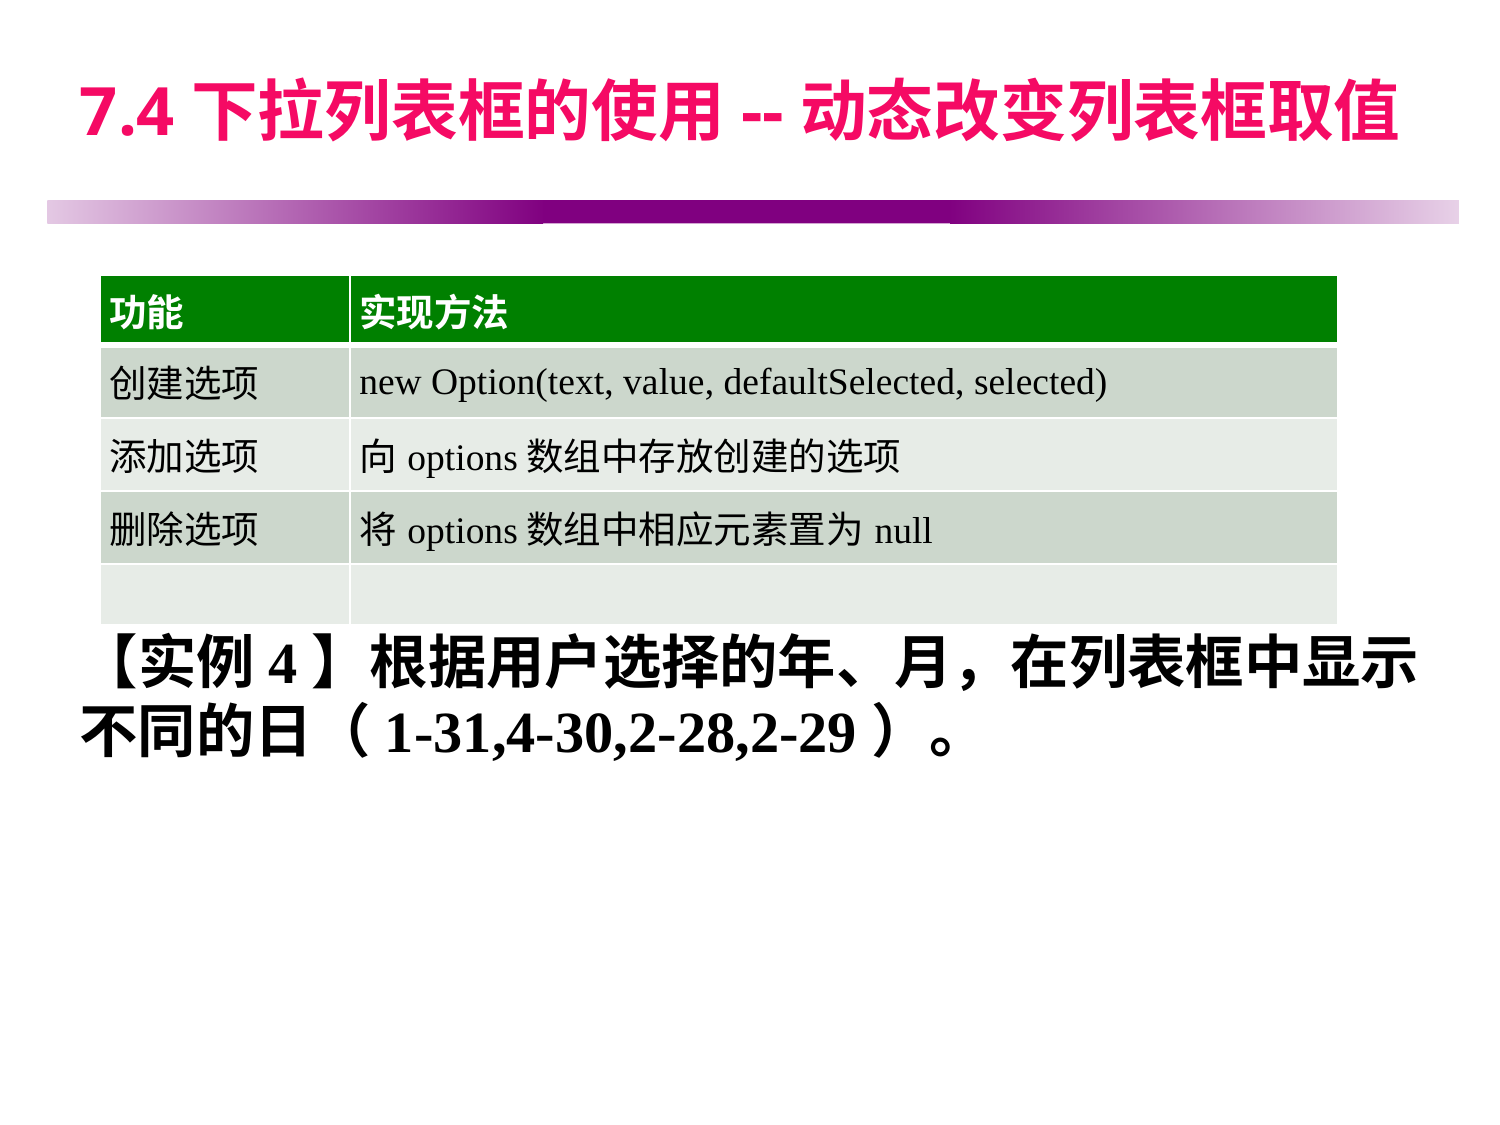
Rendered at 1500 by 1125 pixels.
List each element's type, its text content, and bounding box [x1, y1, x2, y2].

table_cell 创建选项 [101, 348, 349, 417]
table_cell 向options数组中存放创建的选项 [351, 419, 1337, 490]
list 【实例4】根据用户选择的年、月，在列表框中显示不同的日（1-31,4-30,2-28,2-29）。 [64, 617, 1447, 988]
table_cell 添加选项 [101, 419, 349, 490]
table_cell new Option(text, value, defaultSelected, selected) [351, 348, 1337, 417]
table_header 实现方法 [351, 276, 1337, 342]
table_cell 将options数组中相应元素置为null [351, 492, 1337, 563]
table_cell 删除选项 [101, 492, 349, 563]
table_cell [101, 565, 349, 624]
table_header 功能 [101, 276, 349, 342]
table_cell [351, 565, 1337, 624]
title 7.4下拉列表框的使用--动态改变列表框取值 [64, 24, 1424, 193]
